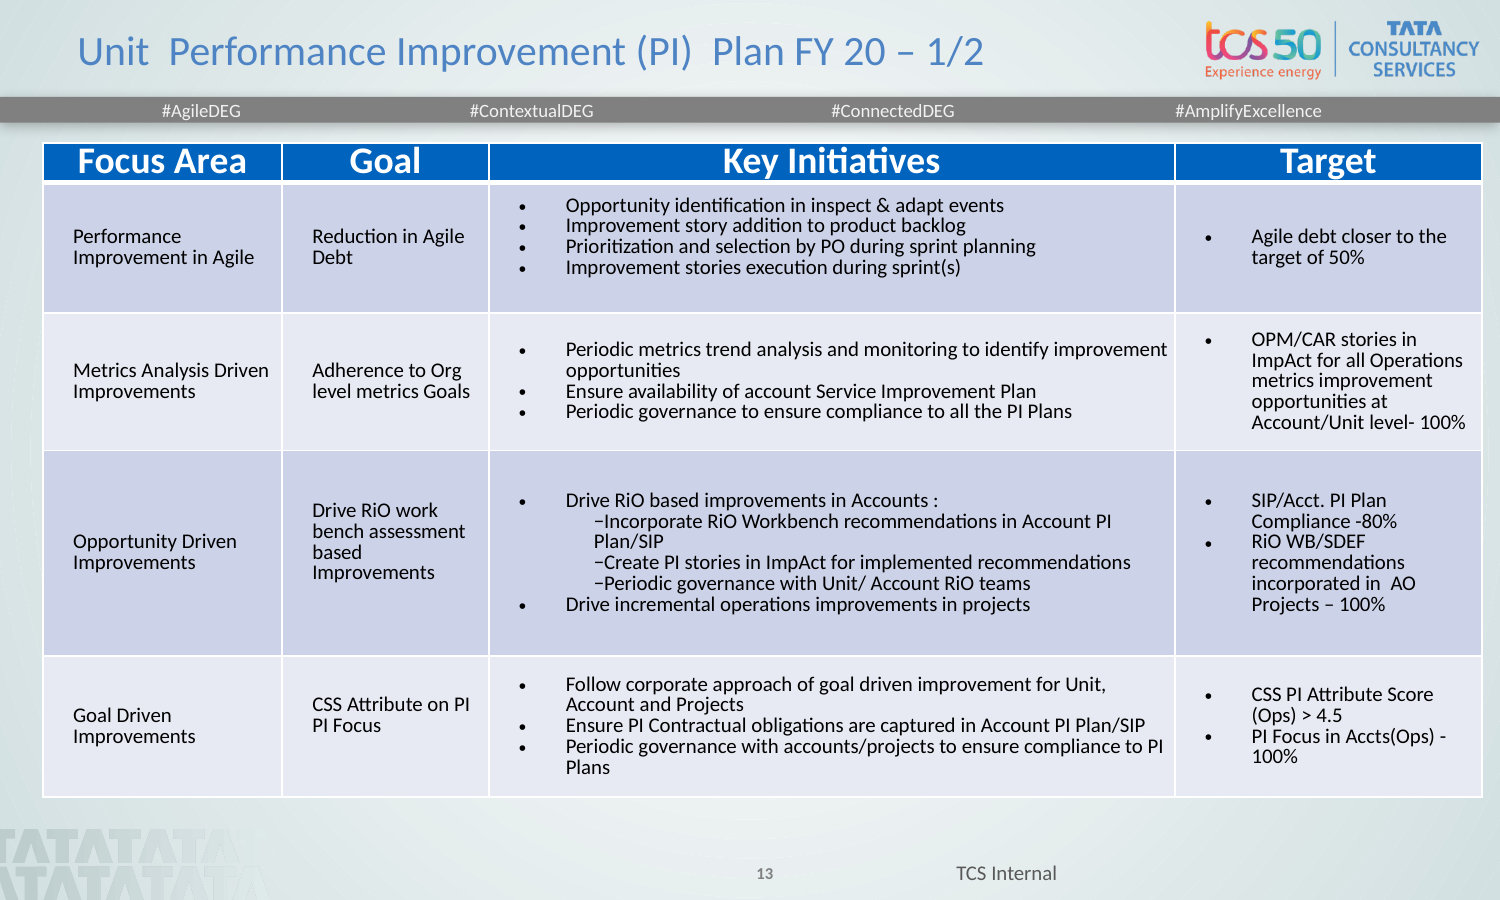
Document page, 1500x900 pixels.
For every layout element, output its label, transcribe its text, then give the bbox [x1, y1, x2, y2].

table_cell CSS PI Attribute Score (Ops) > 4.5 PI Focus in Accts(Ops) - 100% [1176, 657, 1481, 796]
table_header Goal [283, 144, 488, 180]
table_cell Metrics Analysis Driven Improvements [44, 314, 281, 450]
table_cell Periodic metrics trend analysis and monitoring to identify improvement opportunities Ensure availability of account Service Improvement Plan Periodic governance to ensure compliance to all the PI Plans [490, 314, 1174, 450]
table_cell Drive RiO based improvements in Accounts : −Incorporate RiO Workbench recommendations in Account PI Plan/SIP −Create PI stories in ImpAct for implemented recommendations −Periodic governance with Unit/ Account RiO teams Drive incremental operations improvements in projects [490, 451, 1174, 655]
list TCS Internal [775, 855, 1238, 890]
table_header Key Initiatives [490, 144, 1174, 180]
table_header Focus Area [44, 144, 281, 180]
table_header Target [1176, 144, 1481, 180]
table_cell Goal Driven Improvements [44, 657, 281, 796]
table_cell Opportunity Driven Improvements [44, 451, 281, 655]
table_cell Agile debt closer to the target of 50% [1176, 185, 1481, 312]
table_cell CSS Attribute on PI PI Focus [283, 657, 488, 796]
picture [1192, 7, 1493, 90]
table_cell Performance Improvement in Agile [44, 185, 281, 312]
table_cell Drive RiO work bench assessment based Improvements [283, 451, 488, 655]
table_cell Reduction in Agile Debt [283, 185, 488, 312]
table_cell SIP/Acct. PI Plan Compliance -80% RiO WB/SDEF recommendations incorporated in AO Projects – 100% [1176, 451, 1481, 655]
table_cell Follow corporate approach of goal driven improvement for Unit, Account and Projects Ensure PI Contractual obligations are captured in Account PI Plan/SIP Periodic governance with accounts/projects to ensure compliance to PI Plans [490, 657, 1174, 796]
title Unit Performance Improvement (PI) Plan FY 20 – 1/2 [66, 6, 1184, 91]
table_cell OPM/CAR stories in ImpAct for all Operations metrics improvement opportunities at Account/Unit level- 100% [1176, 314, 1481, 450]
table_cell Adherence to Org level metrics Goals [283, 314, 488, 450]
table_cell Opportunity identification in inspect & adapt events Improvement story addition to product backlog Prioritization and selection by PO during sprint planning Improvement stories execution during sprint(s) [490, 185, 1174, 312]
